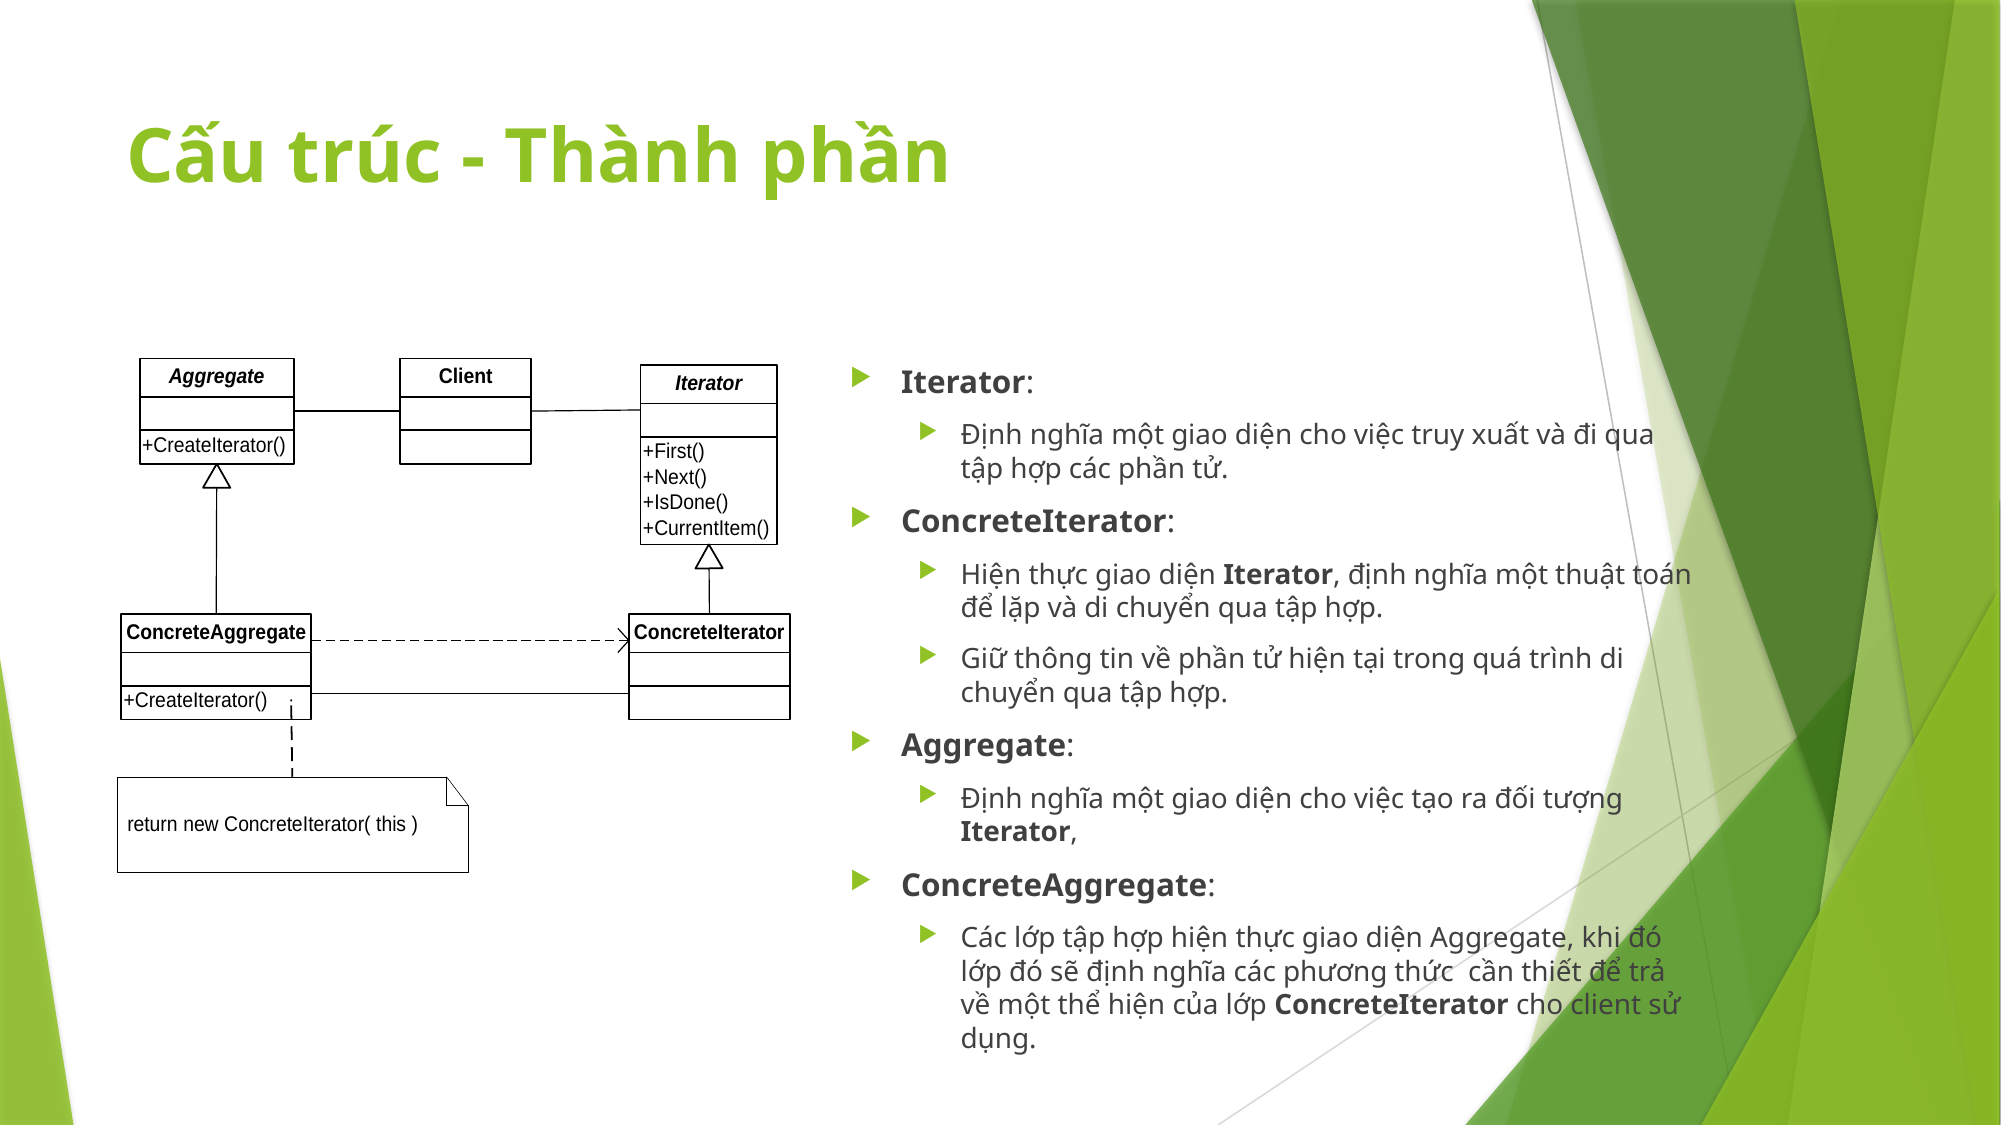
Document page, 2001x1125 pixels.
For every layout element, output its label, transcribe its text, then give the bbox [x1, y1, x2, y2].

picture [110, 353, 798, 878]
list Iterator: Định nghĩa một giao diện cho việc truy xuất và đi qua tập hợp các phần tử. ConcreteIterator: Hiện thực giao diện Iterator, định nghĩa một thuật toán để lặp và di chuyển qua tập hợp. Giữ thông tin về phần tử hiện tại trong quá trình di chuyển qua tập hợp. Aggregate: Định nghĩa một giao diện cho việc tạo ra đối tượng Iterator, ConcreteAggregate: Các lớp tập hợp hiện thực giao diện Aggregate, khi đó lớp đó sẽ định nghĩa các phương thức cần thiết để trả về một thể hiện của lớp ConcreteIterator cho client sử dụng. [834, 354, 1708, 1066]
title Cấu trúc - Thành phần [111, 99, 1522, 317]
